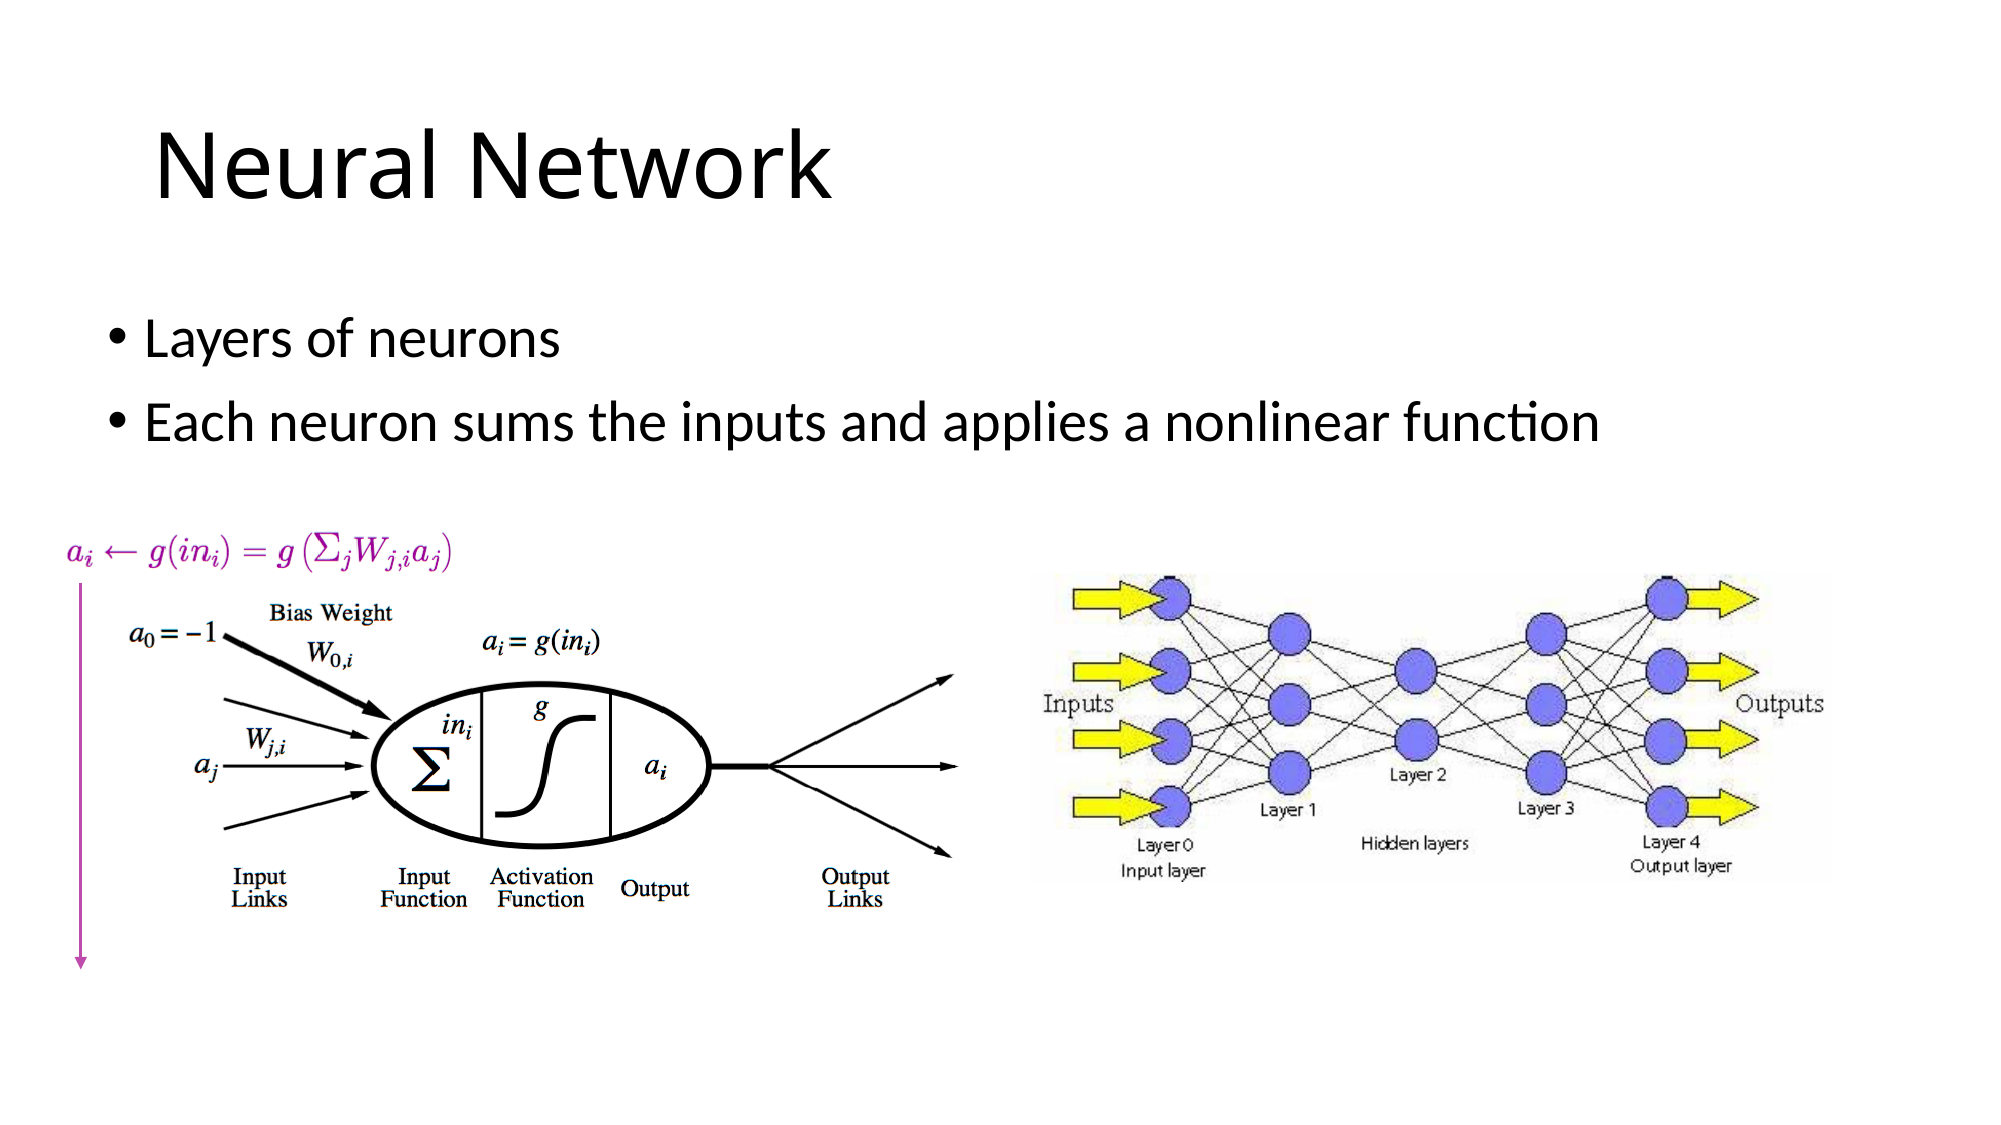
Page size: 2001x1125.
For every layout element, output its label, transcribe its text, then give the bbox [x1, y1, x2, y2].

title Neural Network [137, 59, 1863, 278]
picture [1030, 573, 1833, 882]
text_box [51, 524, 970, 970]
text_box Layers of neurons Each neuron sums the inputs and applies a nonlinear function [92, 300, 1818, 1014]
